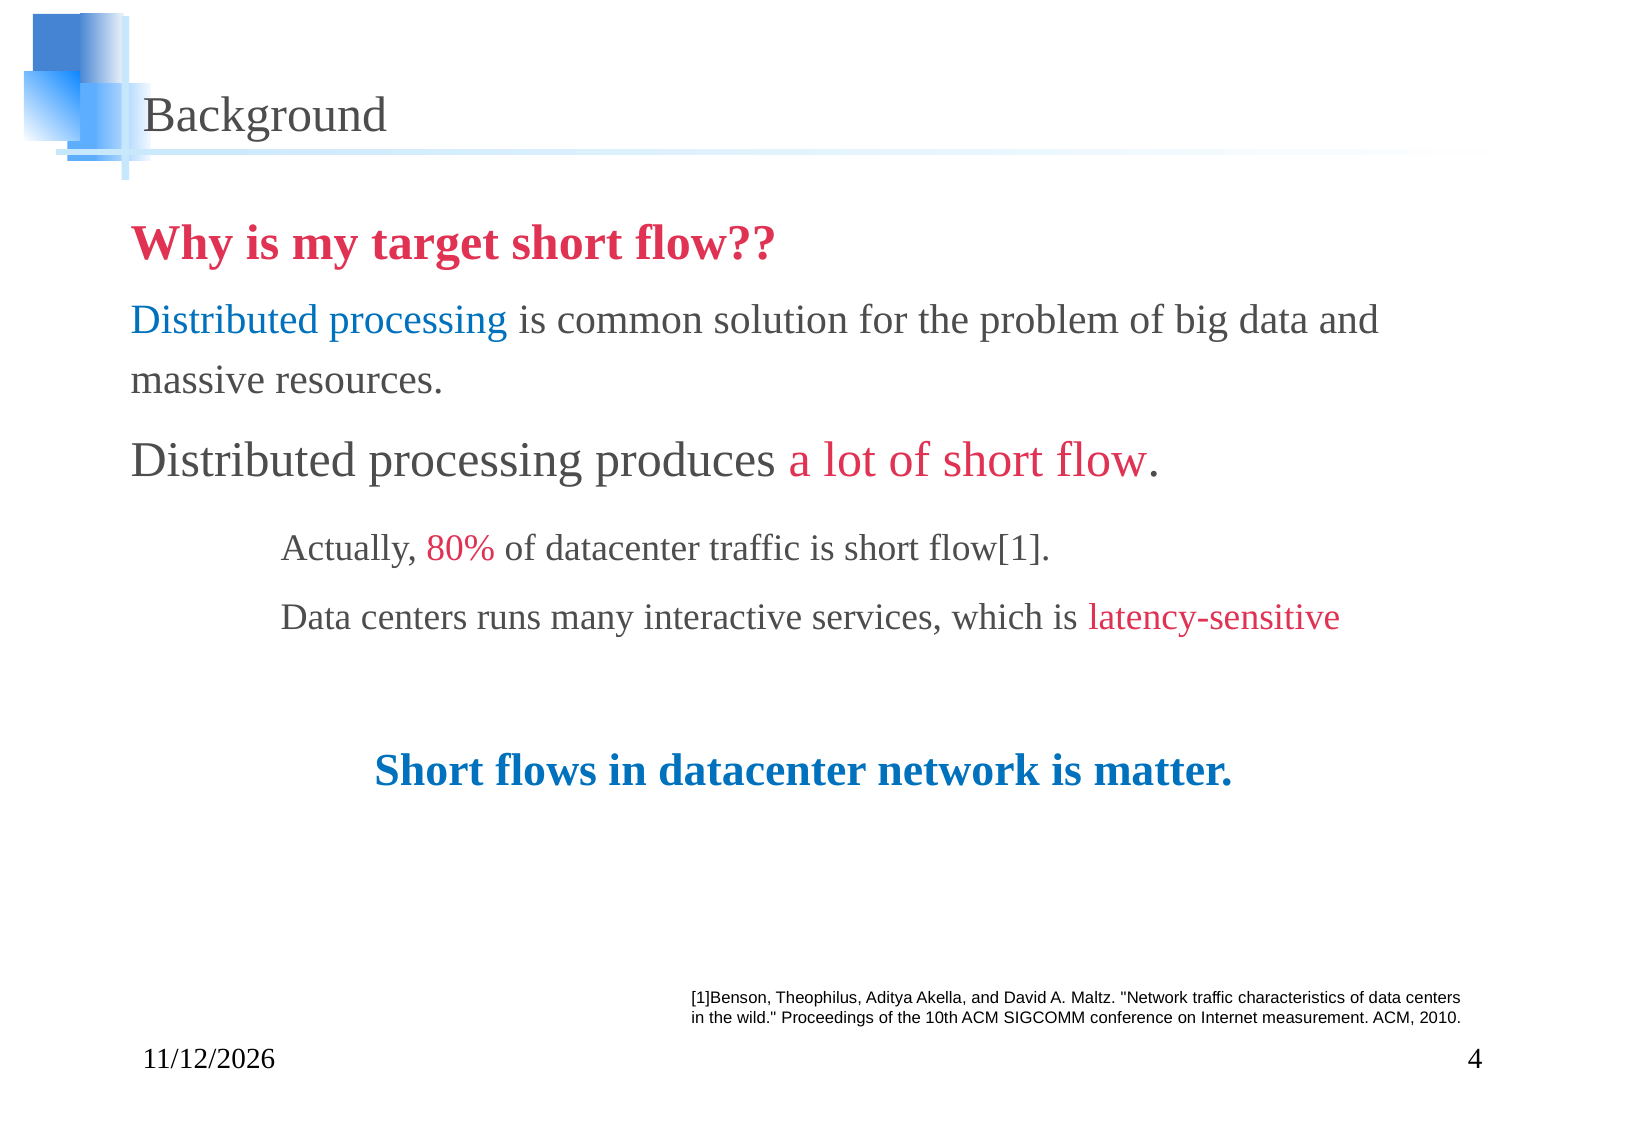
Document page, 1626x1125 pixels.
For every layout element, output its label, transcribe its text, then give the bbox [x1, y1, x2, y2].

text_box [1]Benson, Theophilus, Aditya Akella, and David A. Maltz. "Network traffic characteristics of data centers in the wild." Proceedings of the 10th ACM SIGCOMM conference on Internet measurement. ACM, 2010. [676, 979, 1490, 1034]
list Why is my target short flow?? Distributed processing is common solution for the problem of big data and massive resources. Distributed processing produces a lot of short flow. Actually, 80% of datacenter traffic is short flow[1]. Data centers runs many interactive services, which is latency-sensitive Short flows in datacenter network is matter. [115, 189, 1504, 980]
title Background [127, 54, 1522, 149]
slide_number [127, 1034, 467, 1083]
slide_number 4 [1159, 1035, 1498, 1083]
